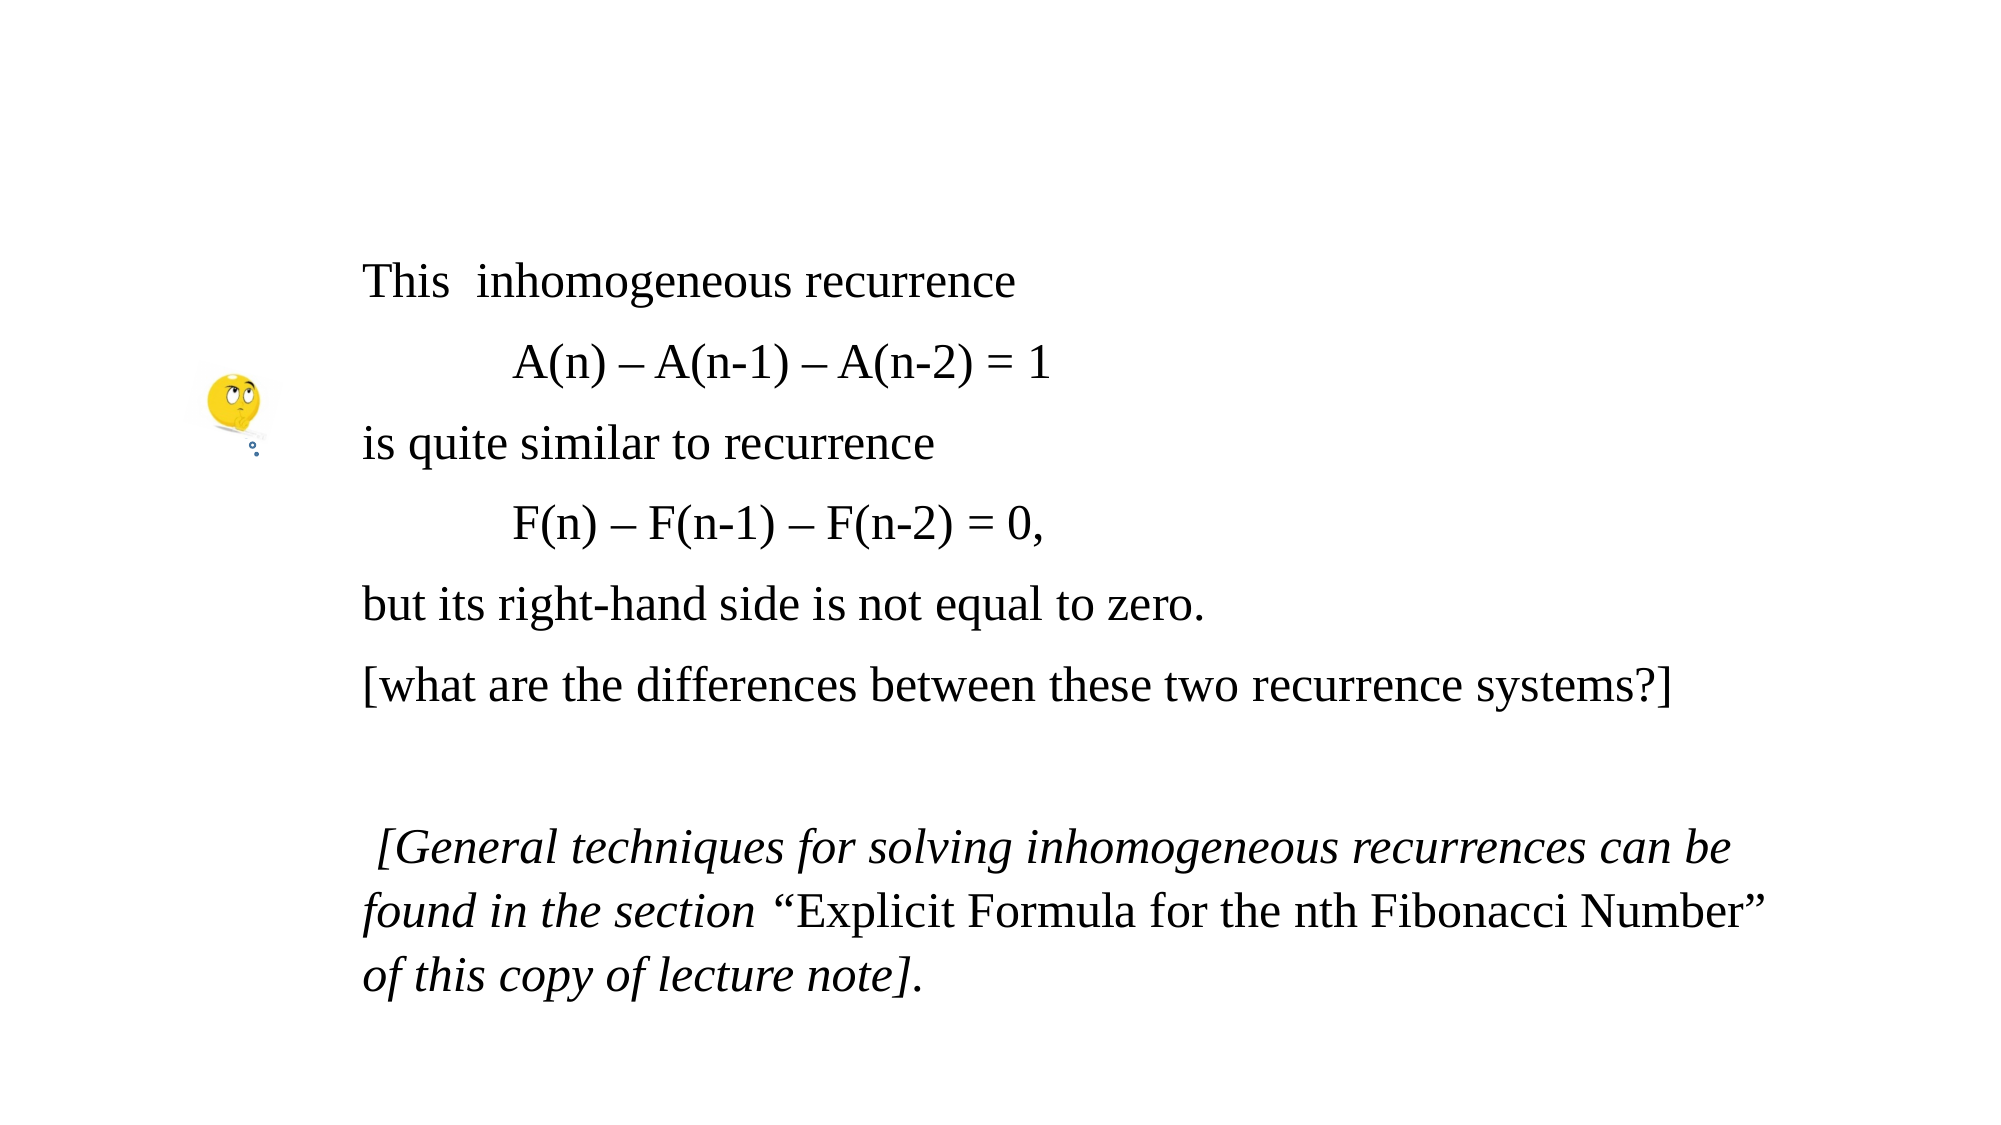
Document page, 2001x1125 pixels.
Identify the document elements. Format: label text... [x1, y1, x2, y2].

picture [184, 361, 282, 443]
text_box This inhomogeneous recurrence A(n) – A(n-1) – A(n-2) = 1 is quite similar to recurrence F(n) – F(n-1) – F(n-2) = 0, but its right-hand side is not equal to zero. [what are the differences between these two recurrence systems?] [General techniques for solving inhomogeneous recurrences can be found in the section “Explicit Formula for the nth Fibonacci Number” of this copy of lecture note]. [347, 235, 1817, 1010]
text_box [248, 441, 257, 449]
